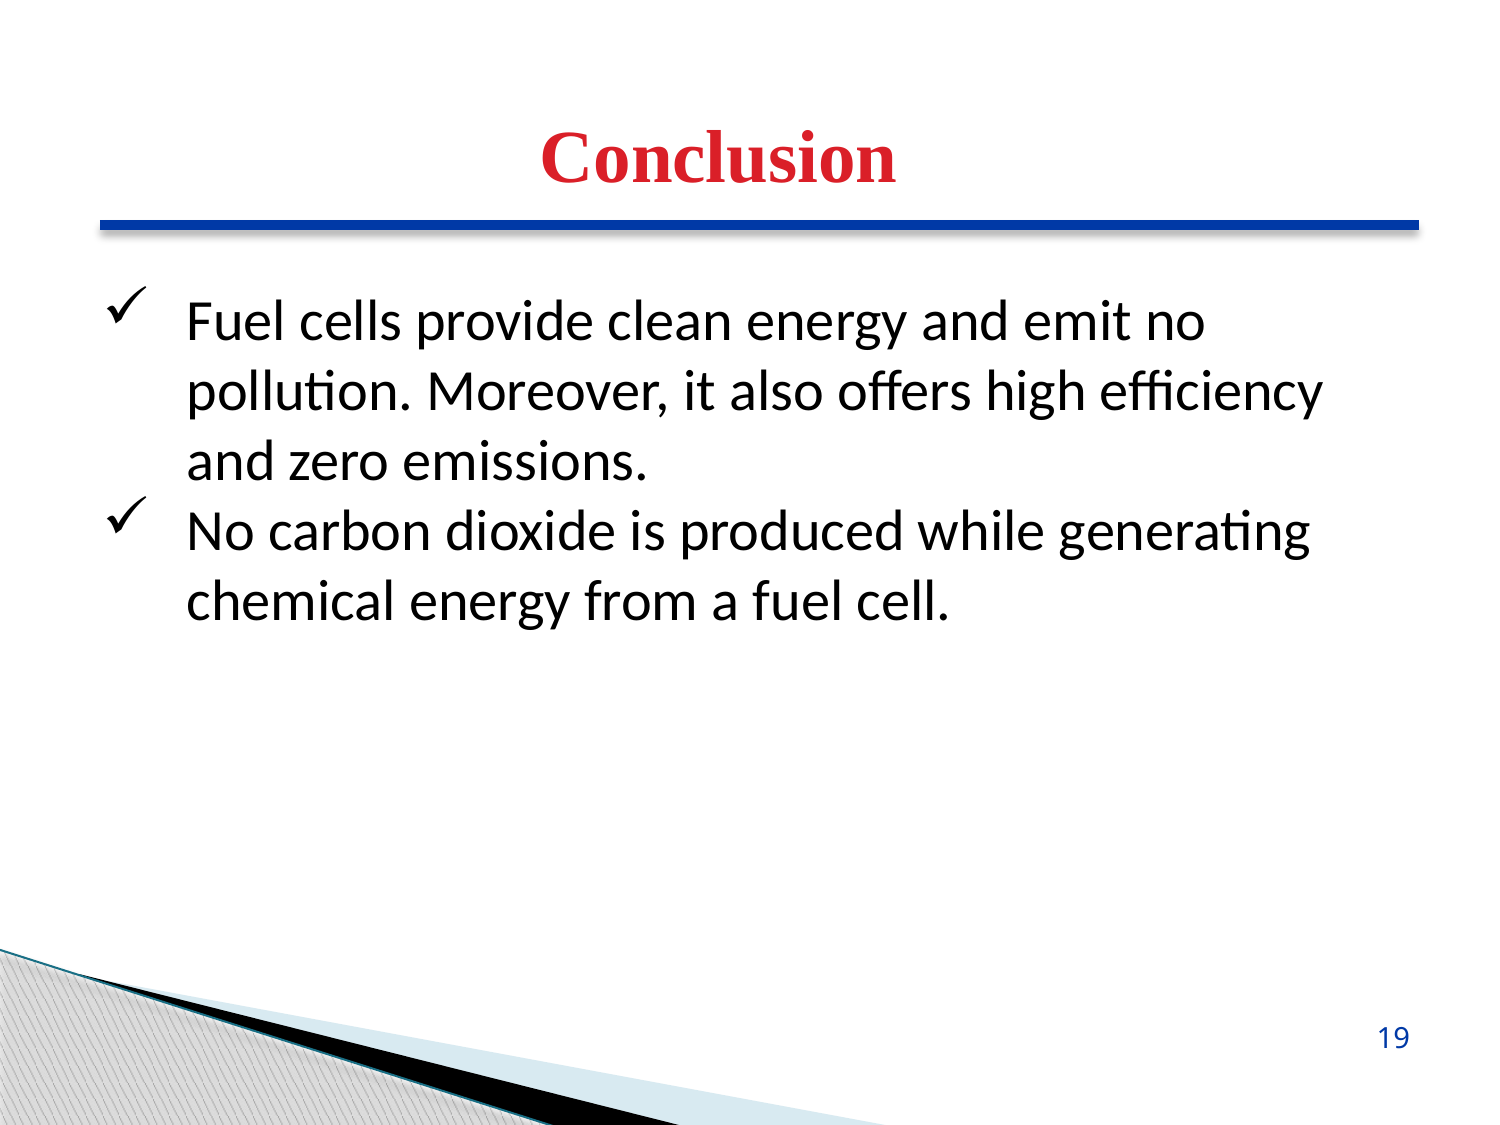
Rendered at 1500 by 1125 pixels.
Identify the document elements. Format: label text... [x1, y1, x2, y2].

text_box 19 [1074, 1012, 1425, 1073]
text_box Conclusion [0, 99, 1438, 205]
text_box Fuel cells provide clean energy and emit no pollution. Moreover, it also offers high efficiency and zero emissions. No carbon dioxide is produced while generating chemical energy from a fuel cell. [87, 275, 1388, 640]
